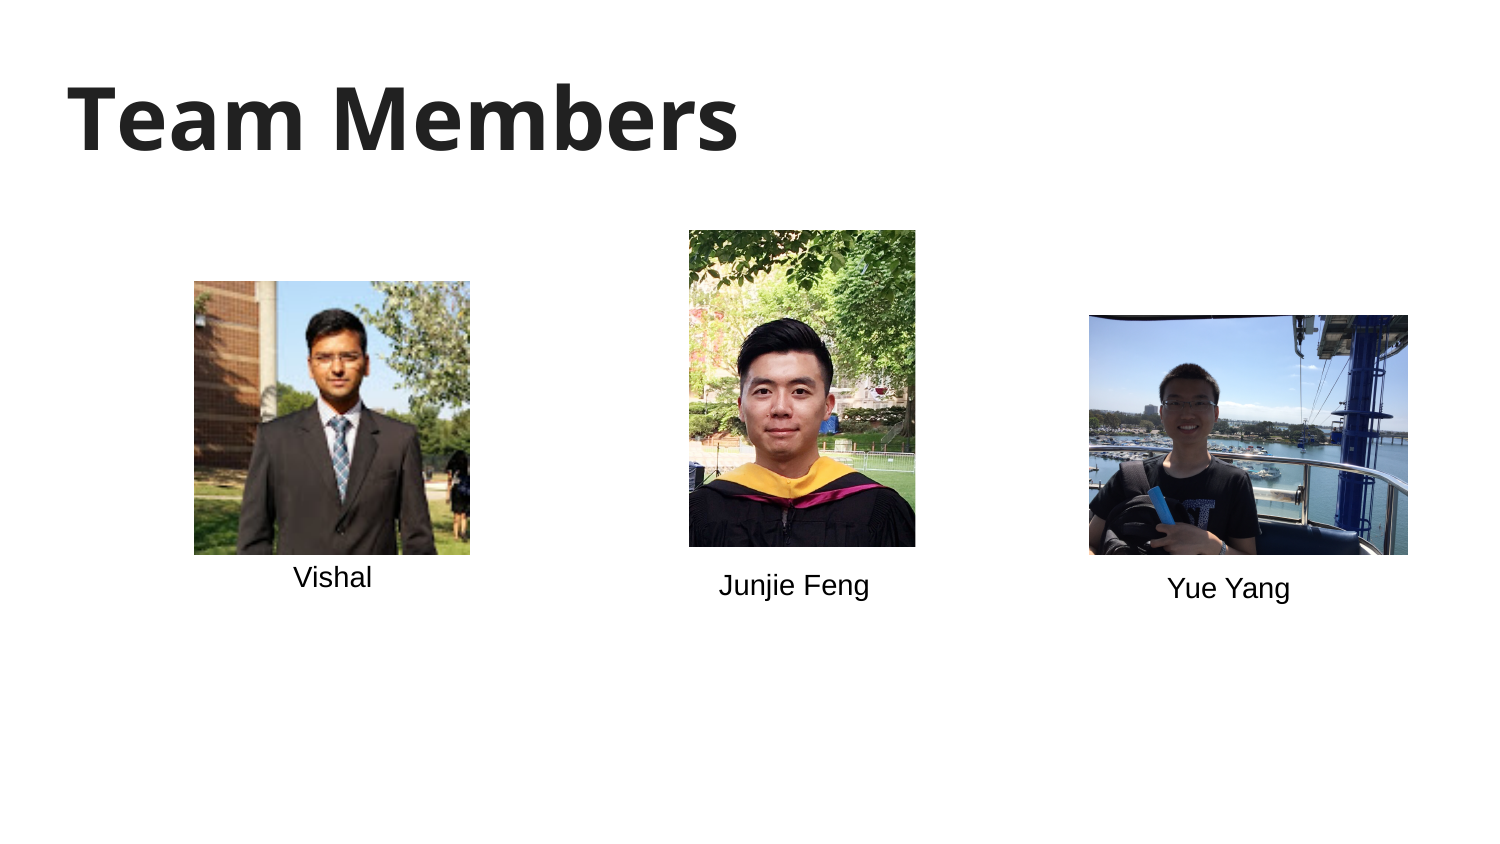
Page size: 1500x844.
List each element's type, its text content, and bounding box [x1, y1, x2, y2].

text_box Junjie Feng [687, 562, 901, 594]
picture [672, 230, 916, 555]
title Team Members [51, 48, 1449, 180]
picture [194, 281, 470, 555]
text_box Vishal [278, 550, 534, 601]
text_box Yue Yang [1151, 561, 1408, 597]
picture [1088, 315, 1408, 555]
